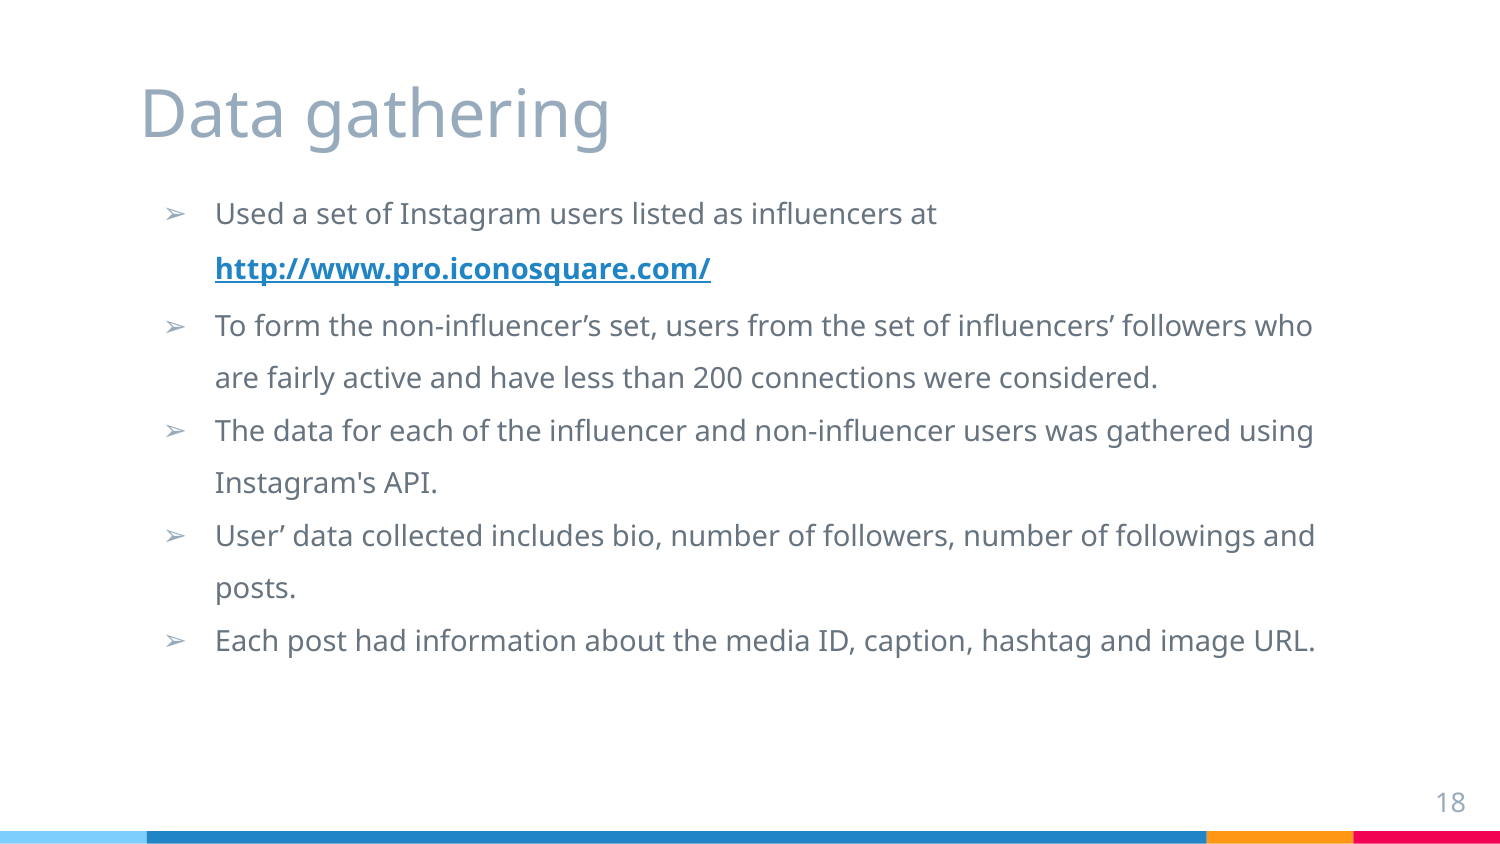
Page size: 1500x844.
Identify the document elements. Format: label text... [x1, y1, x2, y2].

list Used a set of Instagram users listed as influencers at http://www.pro.iconosquare.com/ To form the non-influencer’s set, users from the set of influencers’ followers who are fairly active and have less than 200 connections were considered. The data for each of the influencer and non-influencer users was gathered using Instagram's API. User’ data collected includes bio, number of followers, number of followings and posts. Each post had information about the media ID, caption, hashtag and image URL. [124, 162, 1350, 746]
slide_number ‹#› [1391, 770, 1482, 822]
title Data gathering [124, 52, 1350, 162]
